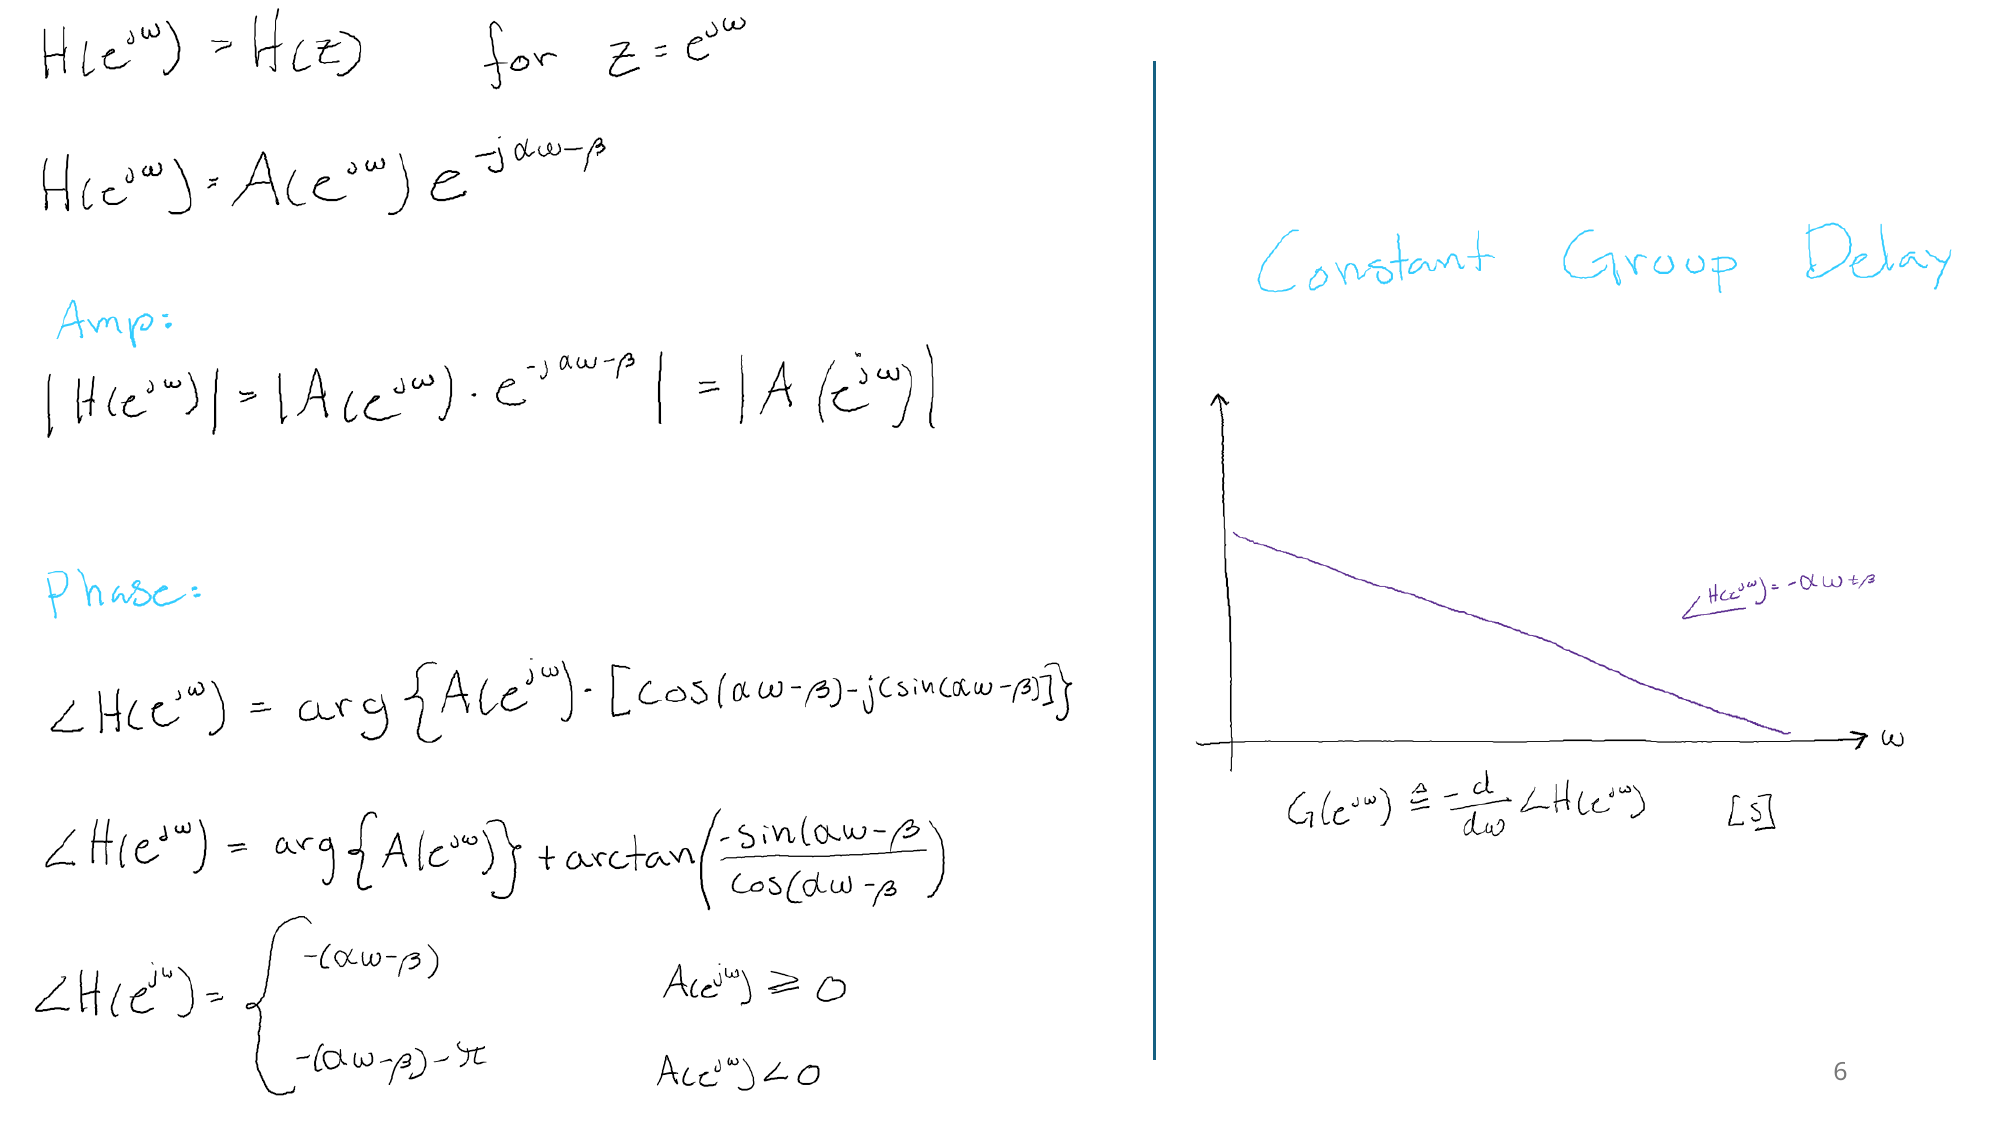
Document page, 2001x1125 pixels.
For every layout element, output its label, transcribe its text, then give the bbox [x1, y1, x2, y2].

picture [0, 0, 1102, 1125]
slide_number 6 [1412, 1042, 1863, 1103]
picture [1165, 200, 1972, 925]
